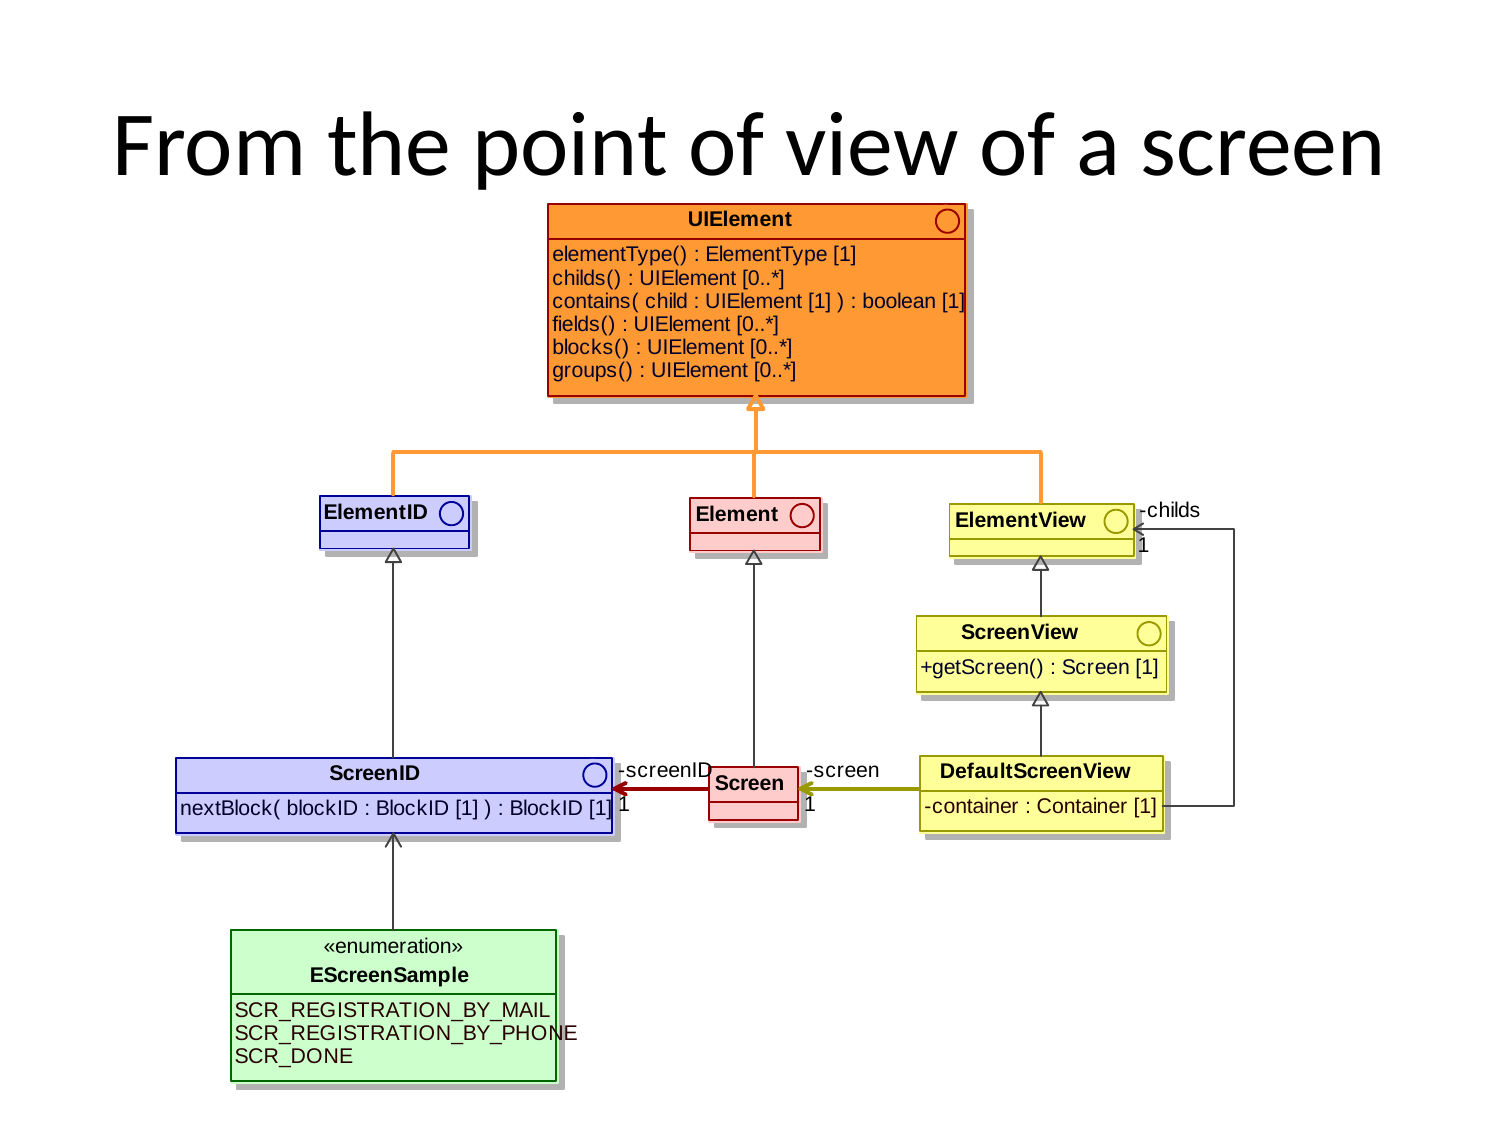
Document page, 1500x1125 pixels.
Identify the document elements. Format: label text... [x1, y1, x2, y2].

title From the point of view of a screen [75, 45, 1425, 233]
picture [174, 191, 1276, 1113]
